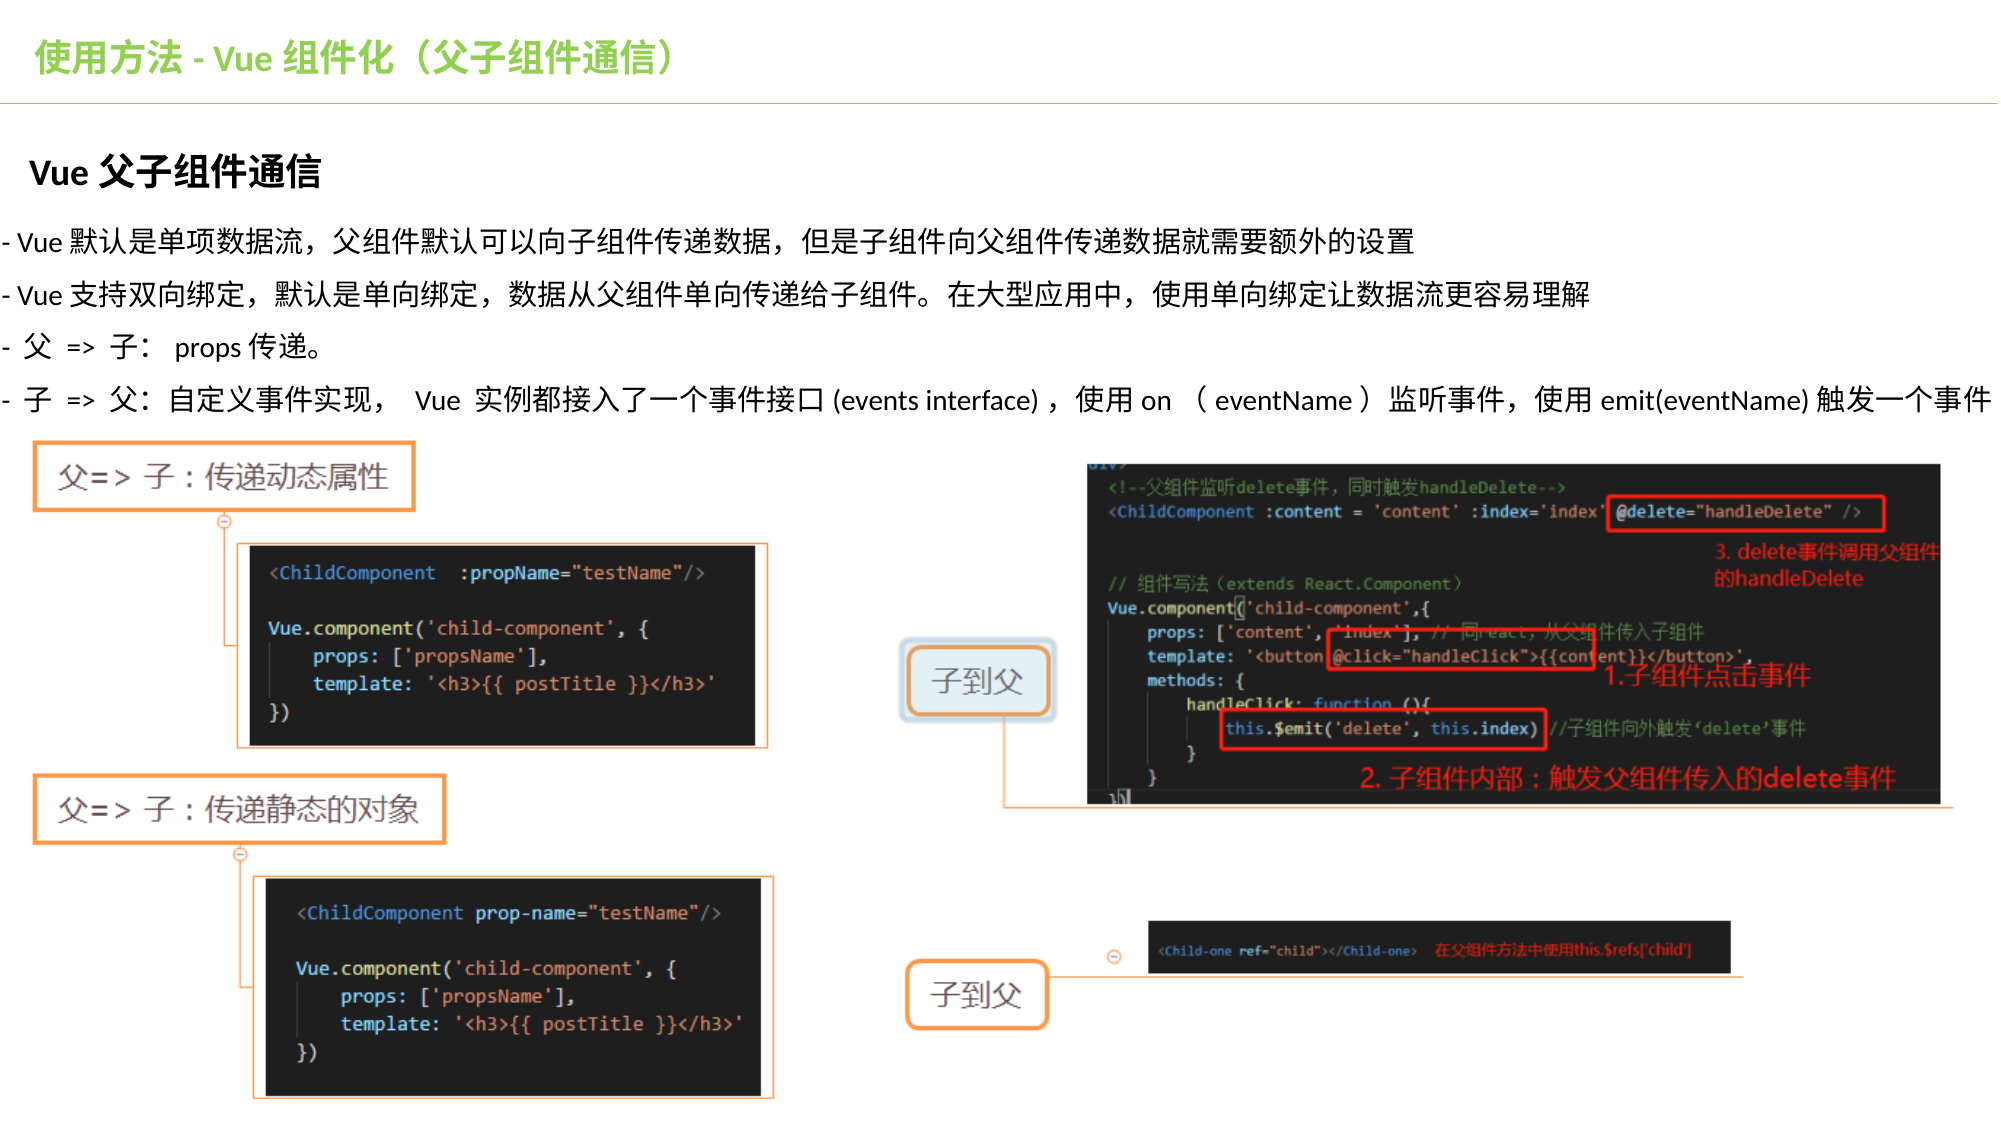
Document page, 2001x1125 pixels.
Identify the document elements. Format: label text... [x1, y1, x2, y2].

picture [1, 435, 1999, 1105]
text_box - Vue默认是单项数据流，父组件默认可以向子组件传递数据，但是子组件向父组件传递数据就需要额外的设置 - Vue支持双向绑定，默认是单向绑定，数据从父组件单向传递给子组件。在大型应用中，使用单向绑定让数据流更容易理解 - 父 => 子：props传递。 - 子 => 父：自定义事件实现， Vue 实例都接入了一个事件接口(events interface)，使用on（eventName）监听事件，使用emit(eventName)触发一个事件 [0, 198, 2000, 424]
text_box Vue父子组件通信 [14, 140, 338, 198]
text_box 使用方法- Vue组件化（父子组件通信） [19, 26, 710, 87]
